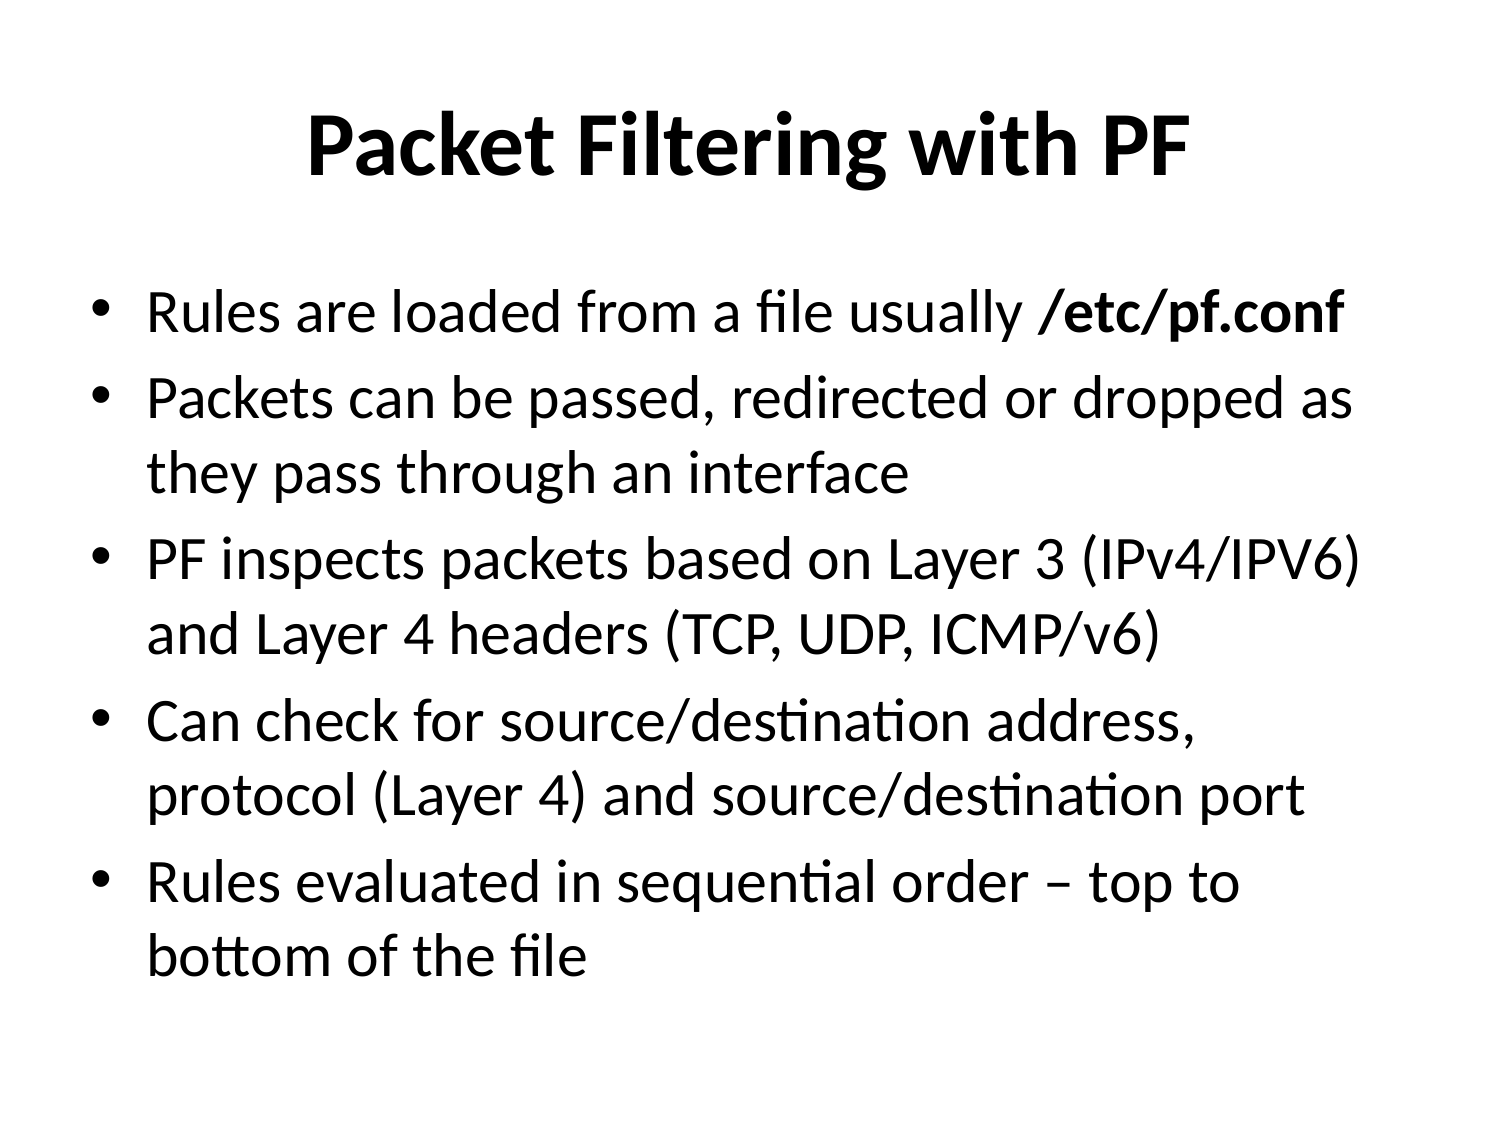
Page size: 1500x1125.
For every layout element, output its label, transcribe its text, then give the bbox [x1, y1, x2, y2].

title Packet Filtering with PF [75, 45, 1425, 233]
list Rules are loaded from a file usually /etc/pf.conf Packets can be passed, redirected or dropped as they pass through an interface PF inspects packets based on Layer 3 (IPv4/IPV6) and Layer 4 headers (TCP, UDP, ICMP/v6) Can check for source/destination address, protocol (Layer 4) and source/destination port Rules evaluated in sequential order – top to bottom of the file [75, 262, 1425, 1005]
